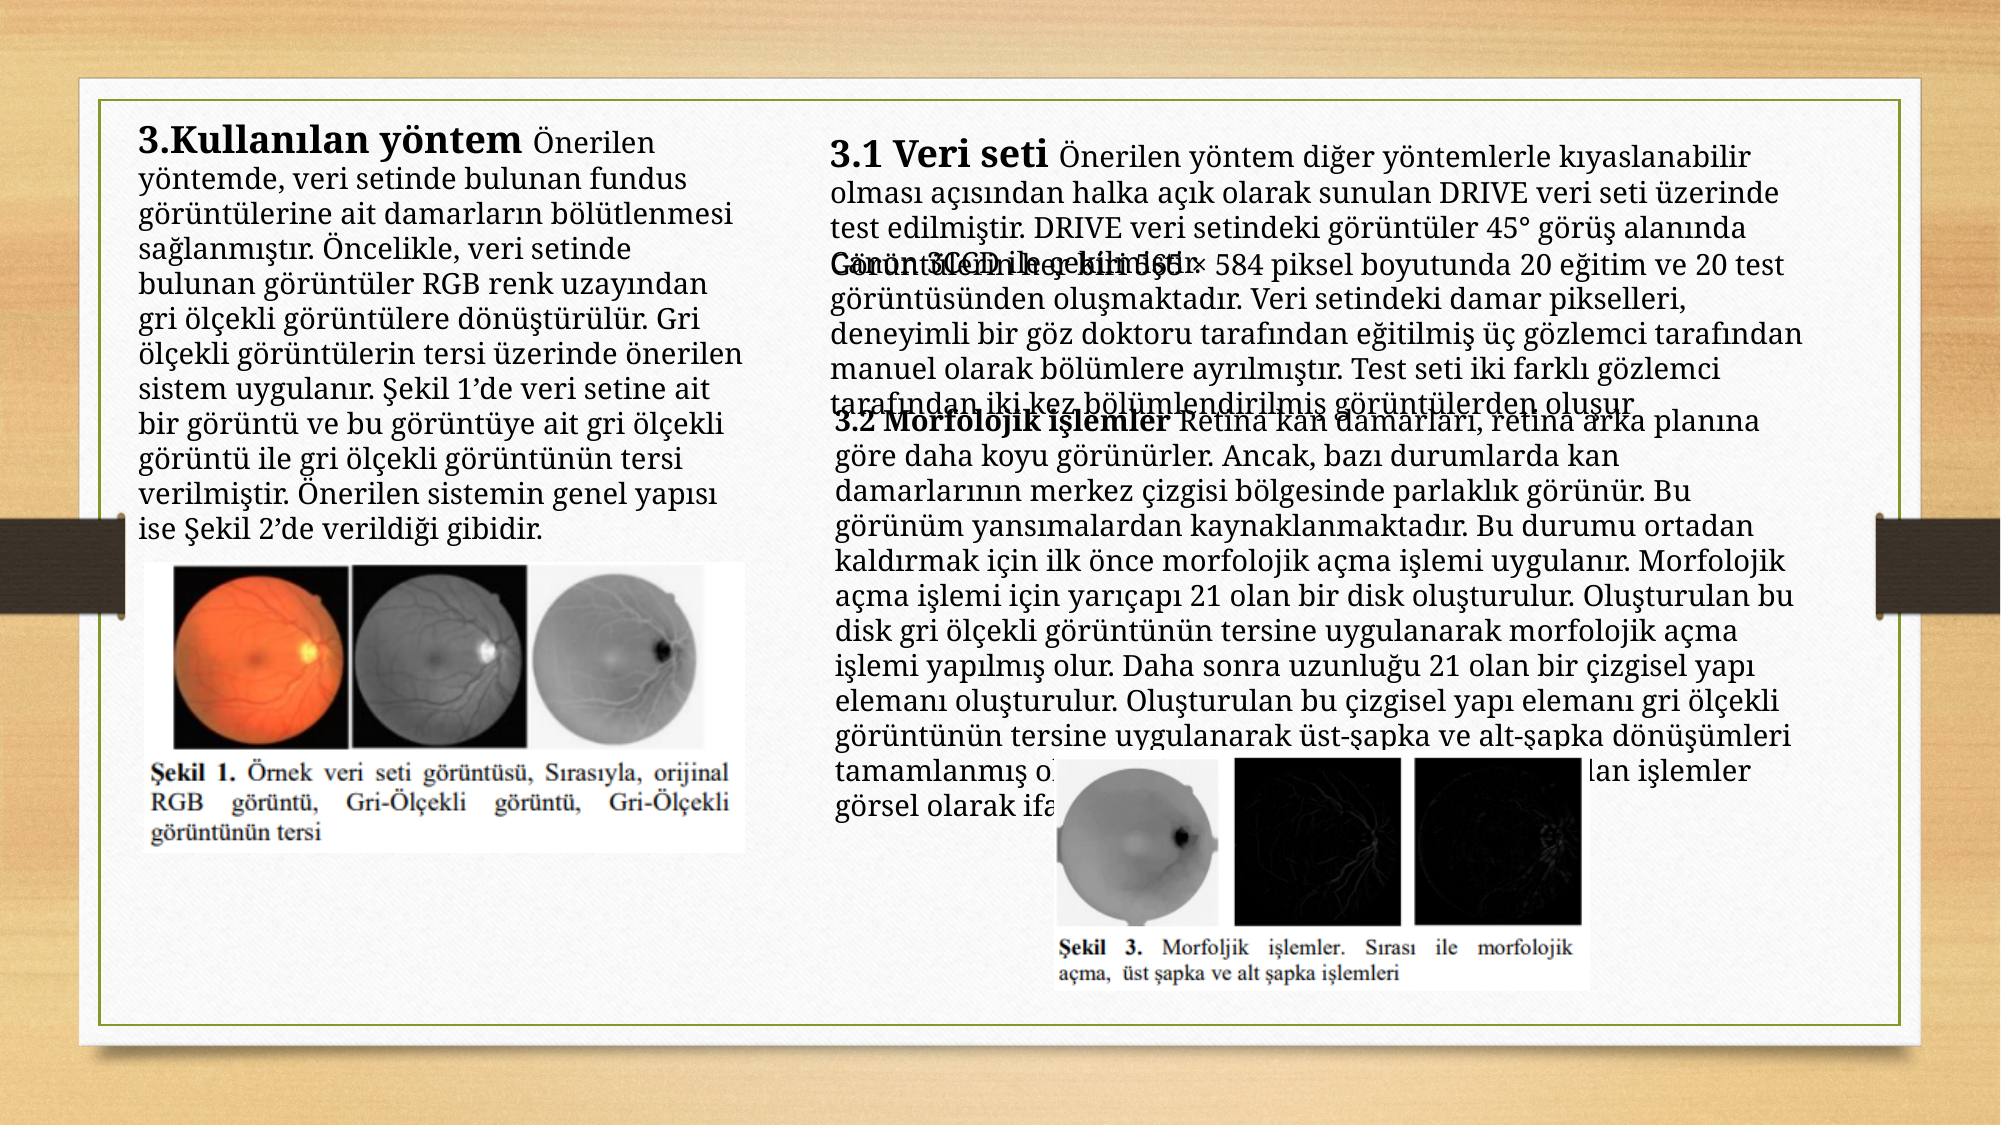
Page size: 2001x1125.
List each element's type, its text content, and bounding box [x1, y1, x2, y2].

text_box 3.1 Veri seti Önerilen yöntem diğer yöntemlerle kıyaslanabilir olması açısından halka açık olarak sunulan DRIVE veri seti üzerinde test edilmiştir. DRIVE veri setindeki görüntüler 45° görüş alanında Canon 3CCD ile çekilmiştir. [815, 122, 1819, 238]
text_box Görüntülerin her biri 565 × 584 piksel boyutunda 20 eğitim ve 20 test görüntüsünden oluşmaktadır. Veri setindeki damar pikselleri, deneyimli bir göz doktoru tarafından eğitilmiş üç gözlemci tarafından manuel olarak bölümlere ayrılmıştır. Test seti iki farklı gözlemci tarafından iki kez bölümlendirilmiş görüntülerden oluşur [815, 238, 1819, 428]
text_box 3.2 Morfolojik işlemler Retina kan damarları, retina arka planına göre daha koyu görünürler. Ancak, bazı durumlarda kan damarlarının merkez çizgisi bölgesinde parlaklık görünür. Bu görünüm yansımalardan kaynaklanmaktadır. Bu durumu ortadan kaldırmak için ilk önce morfolojik açma işlemi uygulanır. Morfolojik açma işlemi için yarıçapı 21 olan bir disk oluşturulur. Oluşturulan bu disk gri ölçekli görüntünün tersine uygulanarak morfolojik açma işlemi yapılmış olur. Daha sonra uzunluğu 21 olan bir çizgisel yapı elemanı oluşturulur. Oluşturulan bu çizgisel yapı elemanı gri ölçekli görüntünün tersine uygulanarak üst-şapka ve alt-şapka dönüşümleri tamamlanmış olur. Şekil 3’de bu aşamaya kadar anlatılan işlemler görsel olarak ifade edilmiştir. [819, 394, 1824, 830]
picture [0, 0, 2001, 1125]
text_box 3.Kullanılan yöntem Önerilen yöntemde, veri setinde bulunan fundus görüntülerine ait damarların bölütlenmesi sağlanmıştır. Öncelikle, veri setinde bulunan görüntüler RGB renk uzayından gri ölçekli görüntülere dönüştürülür. Gri ölçekli görüntülerin tersi üzerinde önerilen sistem uygulanır. Şekil 1’de veri setine ait bir görüntü ve bu görüntüye ait gri ölçekli görüntü ile gri ölçekli görüntünün tersi verilmiştir. Önerilen sistemin genel yapısı ise Şekil 2’de verildiği gibidir. [123, 108, 766, 553]
